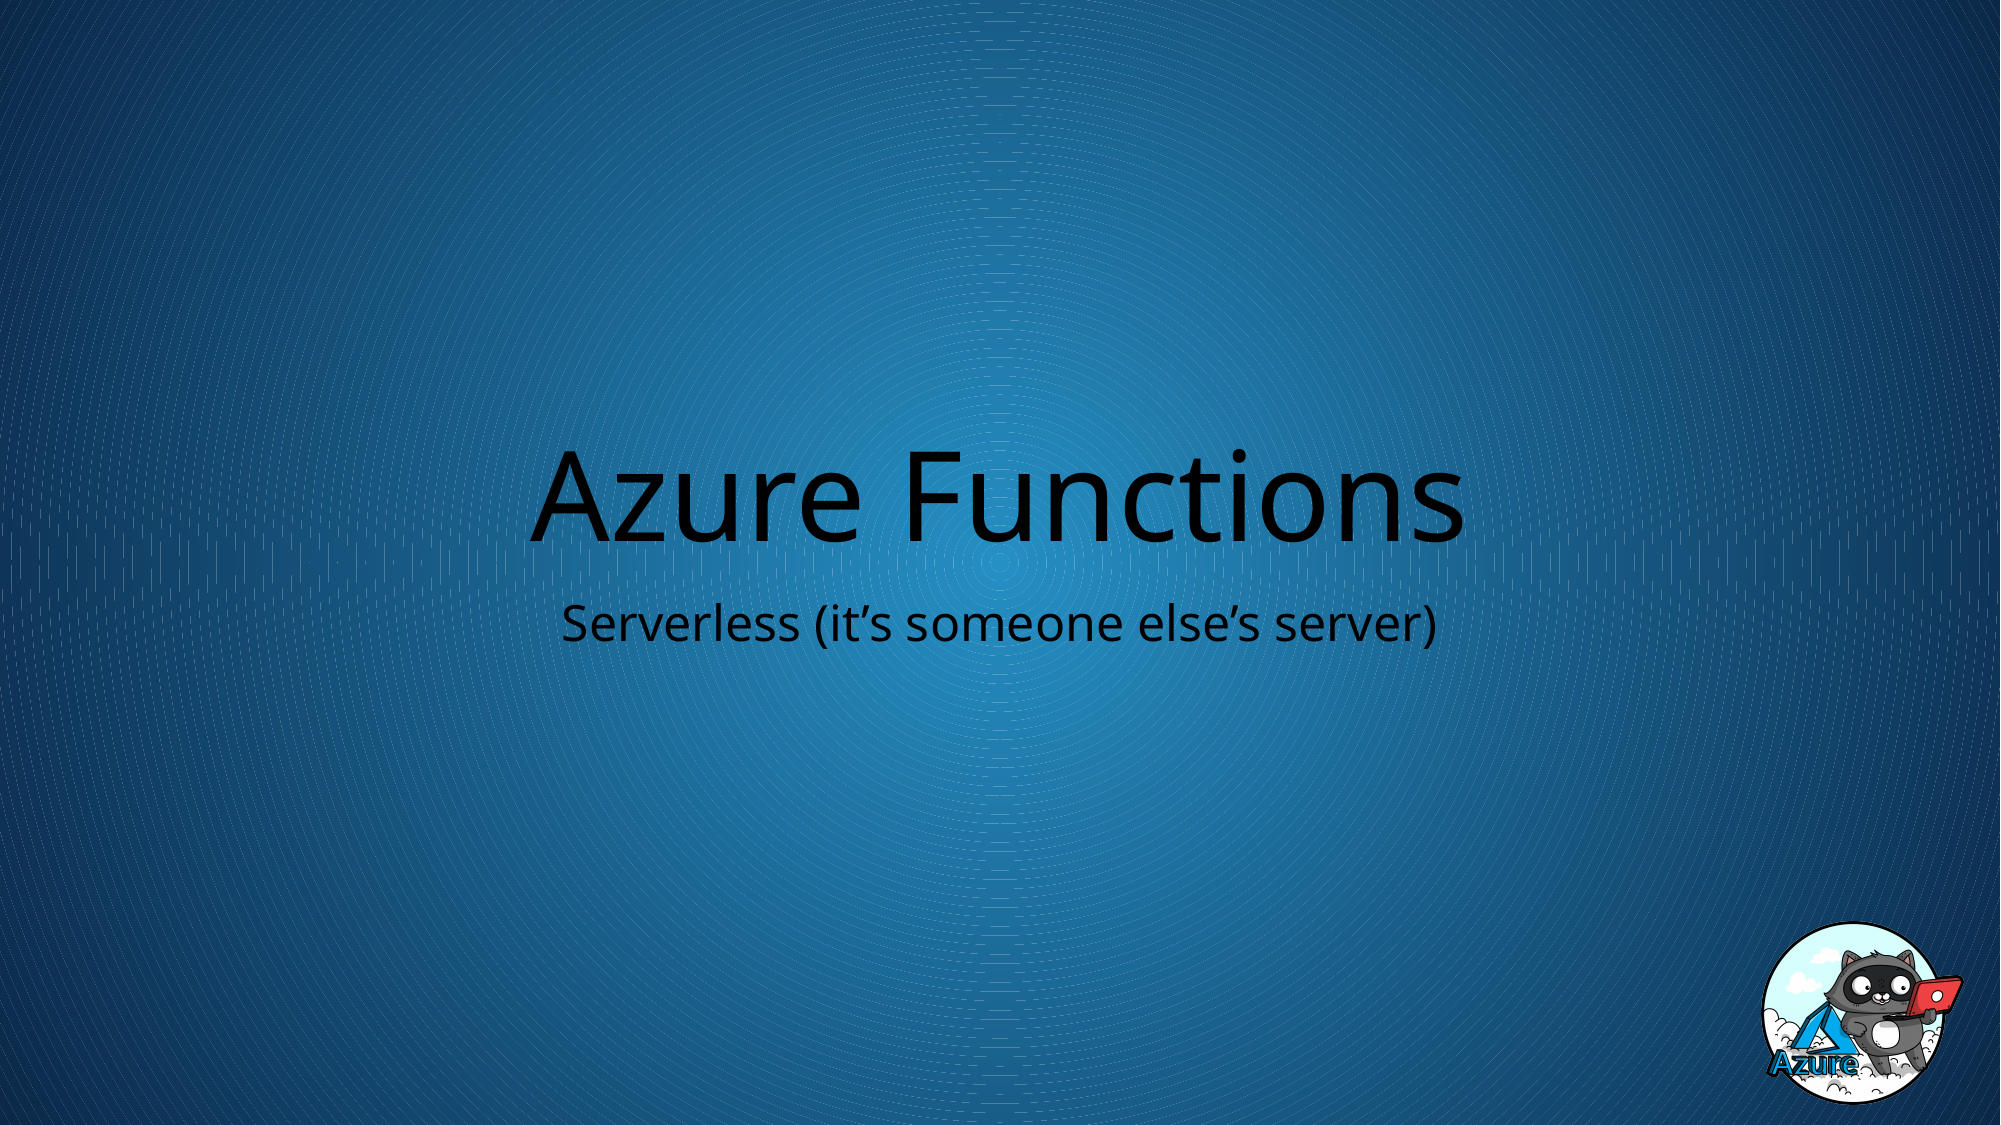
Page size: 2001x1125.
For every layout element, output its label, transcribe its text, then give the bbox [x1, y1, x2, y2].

picture [1761, 921, 1964, 1105]
subtitle Serverless (it’s someone else’s server) [249, 590, 1750, 863]
title Azure Functions [249, 184, 1750, 576]
